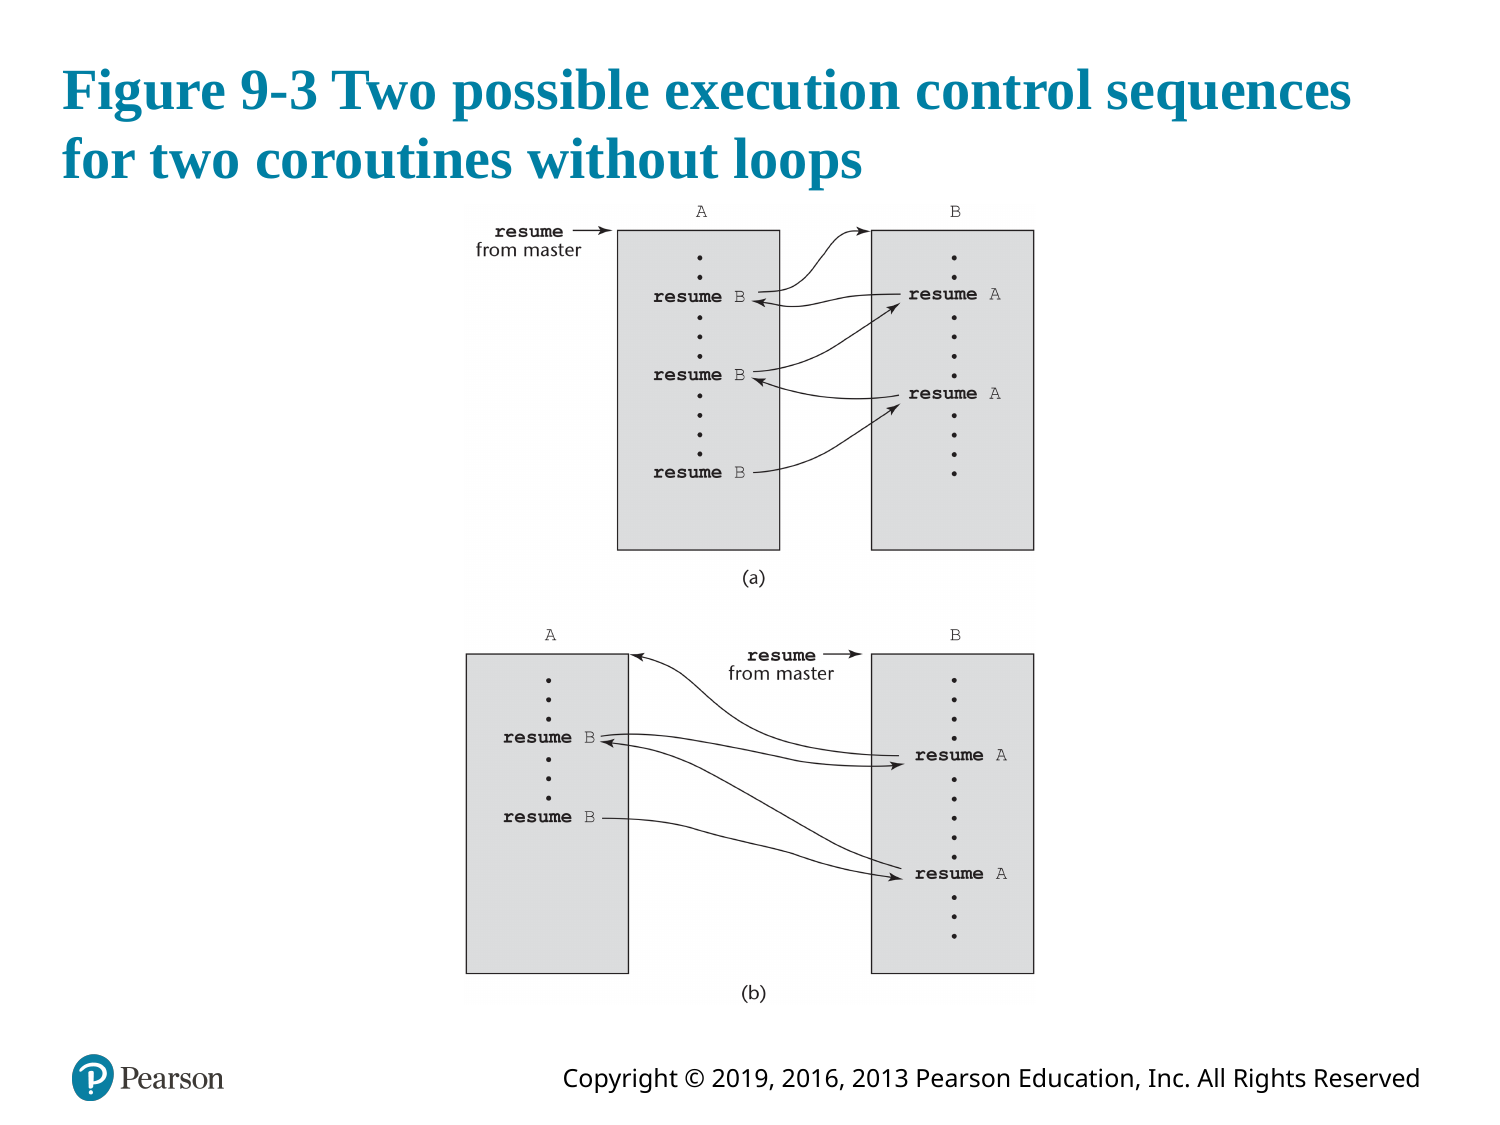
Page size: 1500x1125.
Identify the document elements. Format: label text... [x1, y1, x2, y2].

picture [463, 204, 1036, 1005]
picture [72, 1054, 88, 1070]
picture [98, 1054, 224, 1101]
title Figure 9-3 Two possible execution control sequences for two coroutines without loops [47, 35, 1453, 191]
picture [80, 1063, 106, 1088]
picture [72, 1087, 83, 1101]
